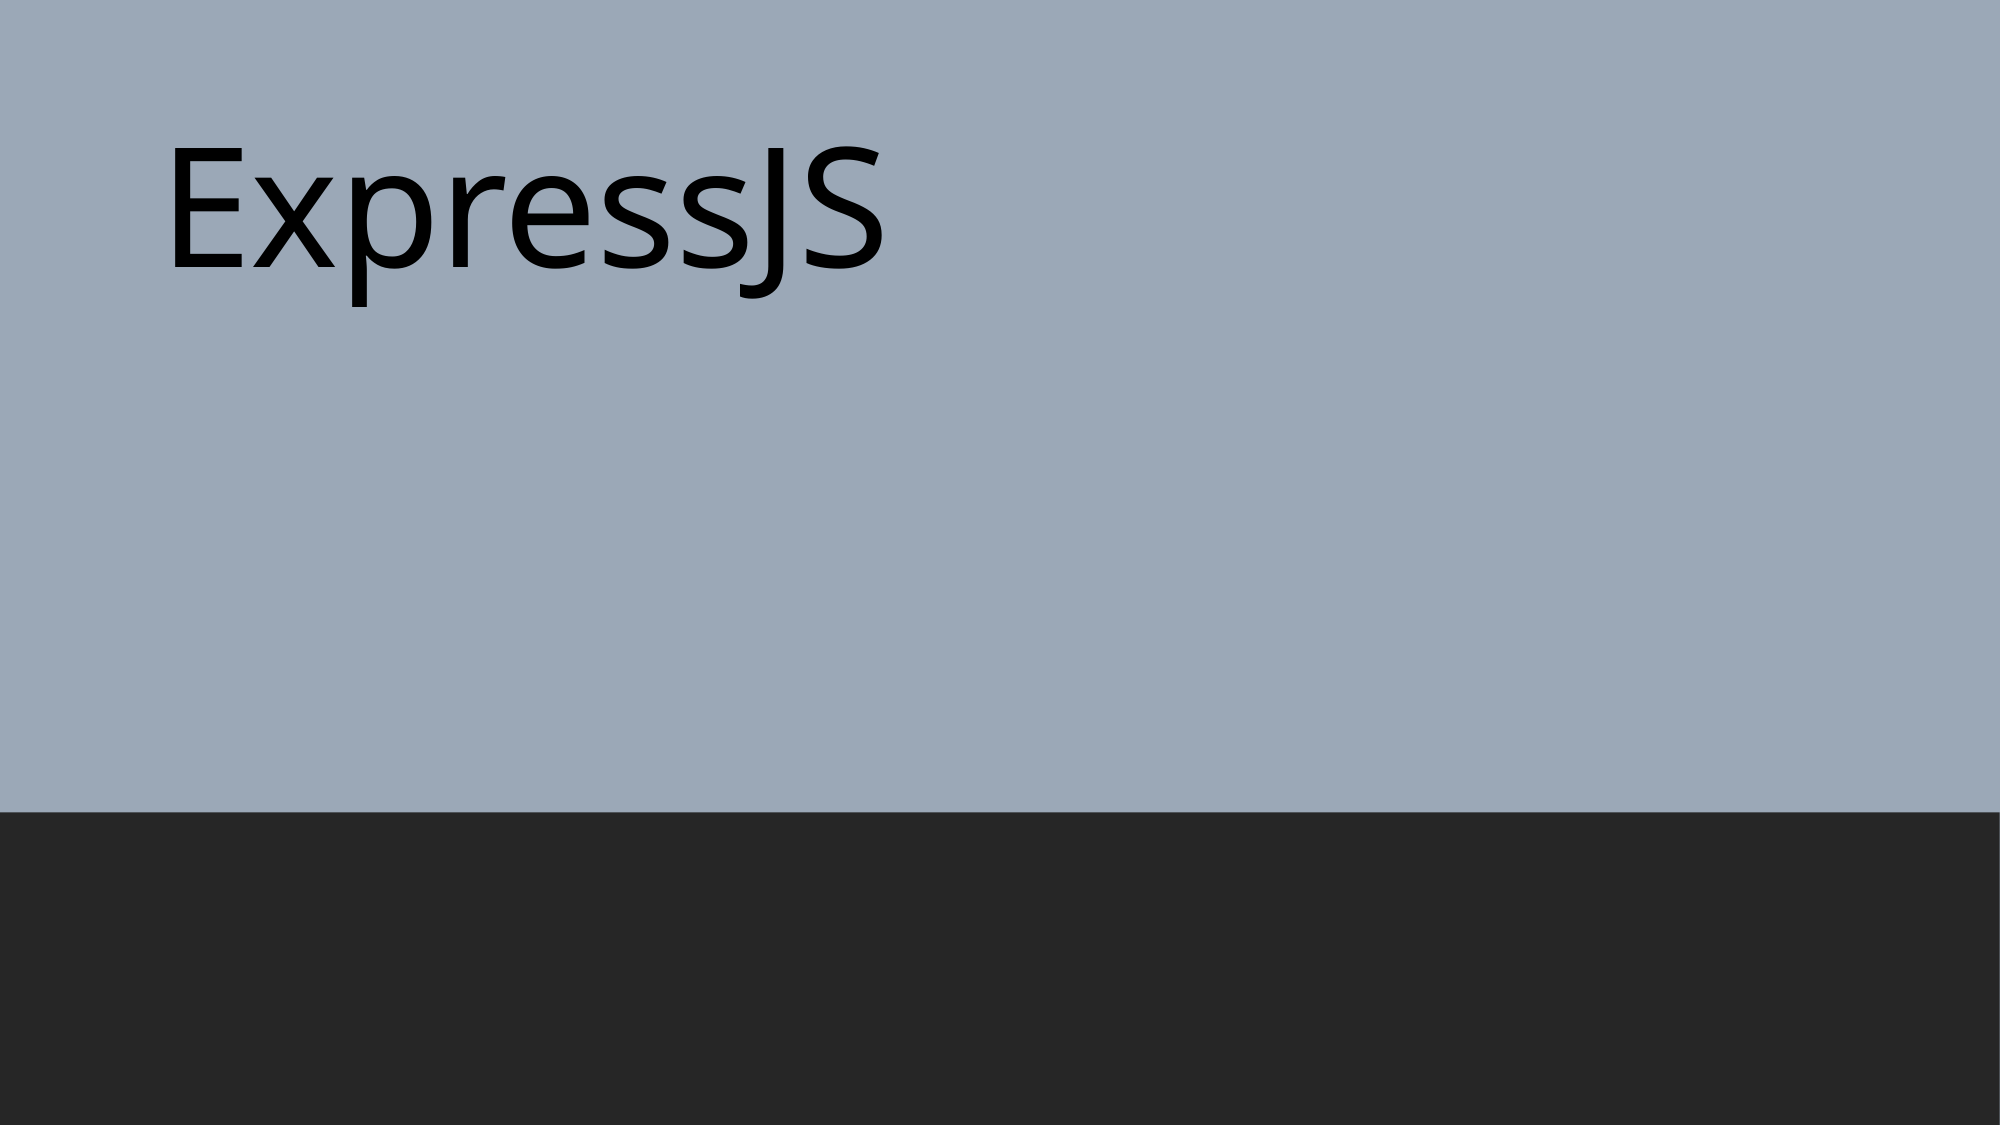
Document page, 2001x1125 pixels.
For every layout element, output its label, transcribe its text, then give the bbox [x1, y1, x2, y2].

text_box [0, 811, 2000, 1125]
text_box [0, 0, 2000, 811]
title ExpressJS [144, 114, 1099, 313]
